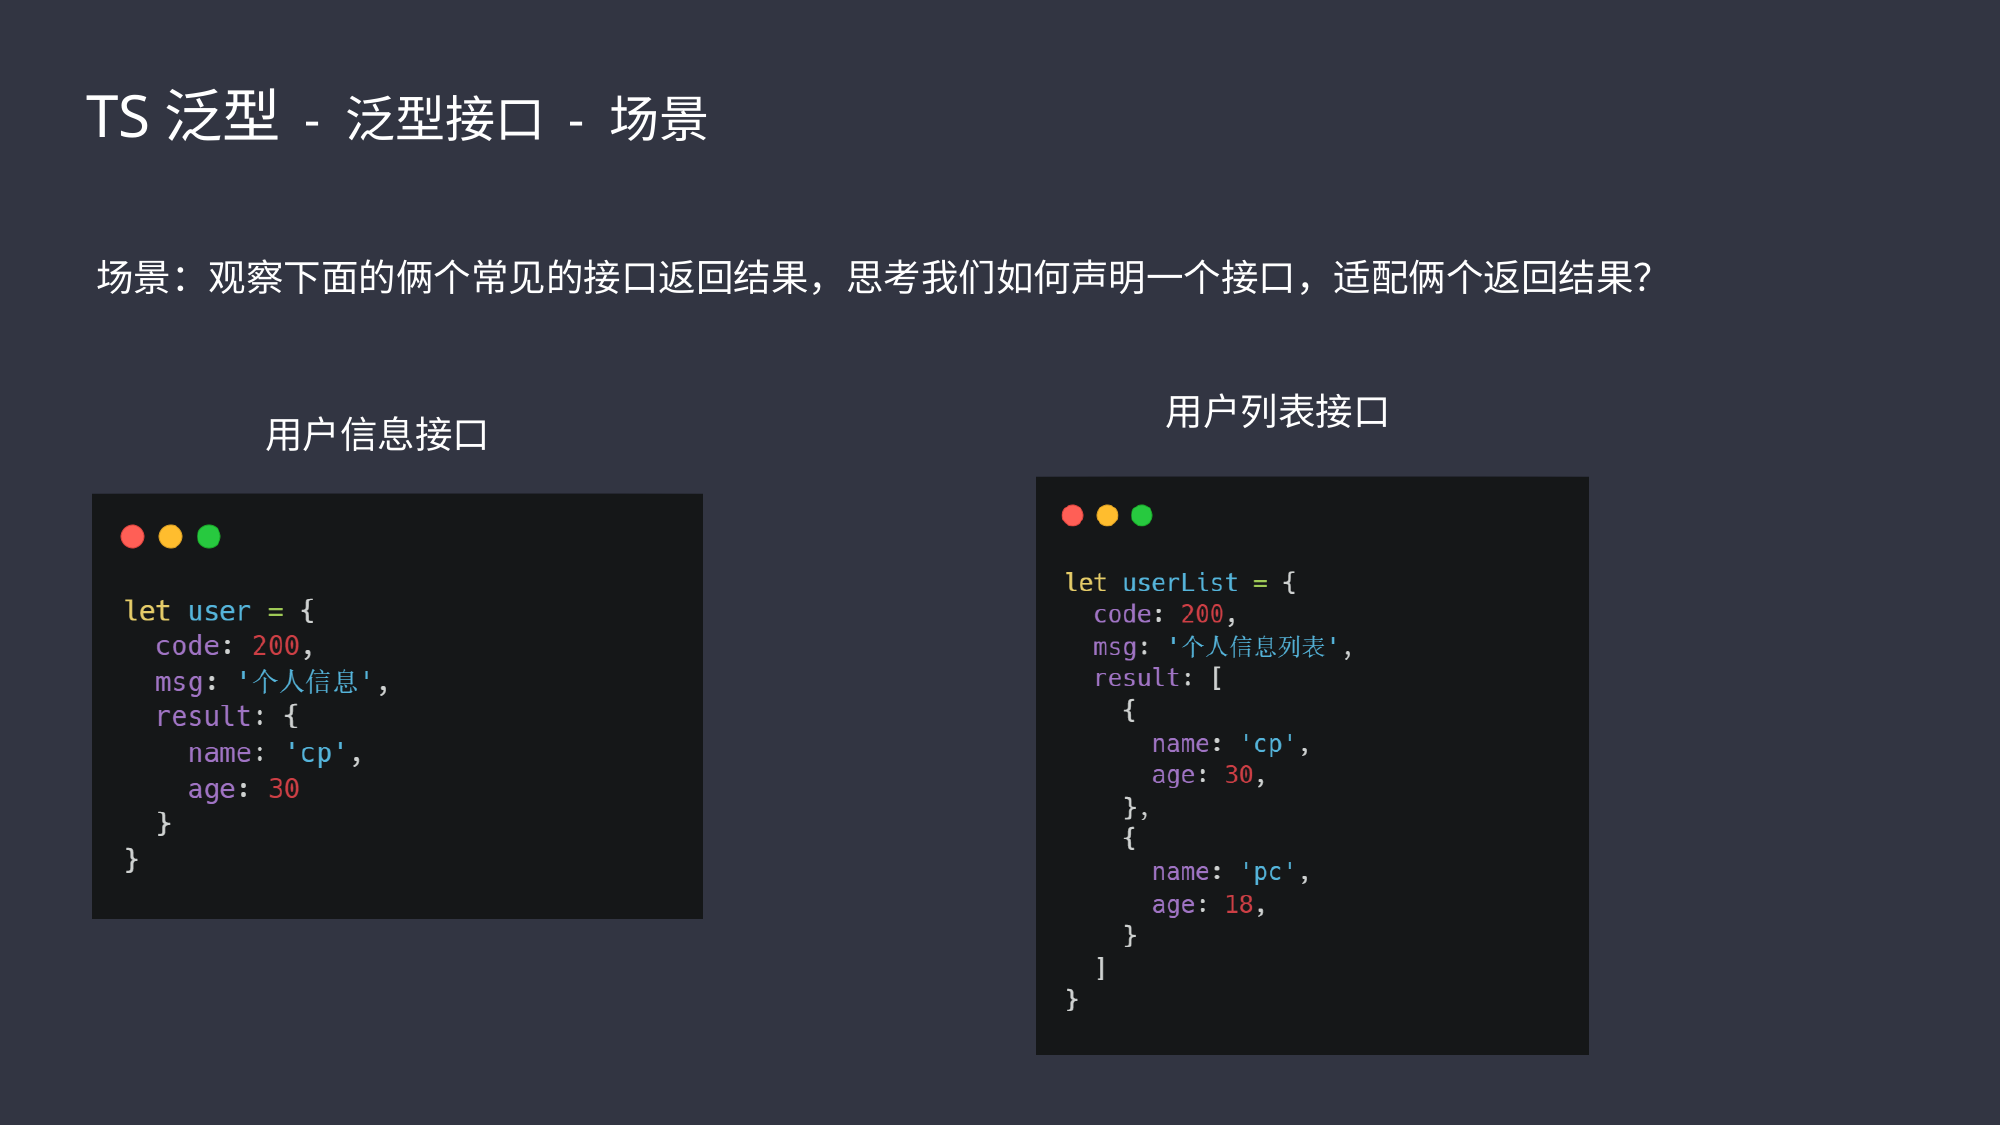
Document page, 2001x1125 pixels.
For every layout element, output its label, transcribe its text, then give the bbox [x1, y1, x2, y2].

text_box TS泛型 - 泛型接口 - 场景 [71, 72, 900, 157]
text_box 用户信息接口 [250, 403, 506, 464]
text_box 场景：观察下面的俩个常见的接口返回结果，思考我们如何声明一个接口，适配俩个返回结果？ [81, 246, 1824, 307]
text_box 用户列表接口 [1151, 380, 1406, 440]
picture [1036, 476, 1589, 1055]
picture [92, 493, 703, 919]
